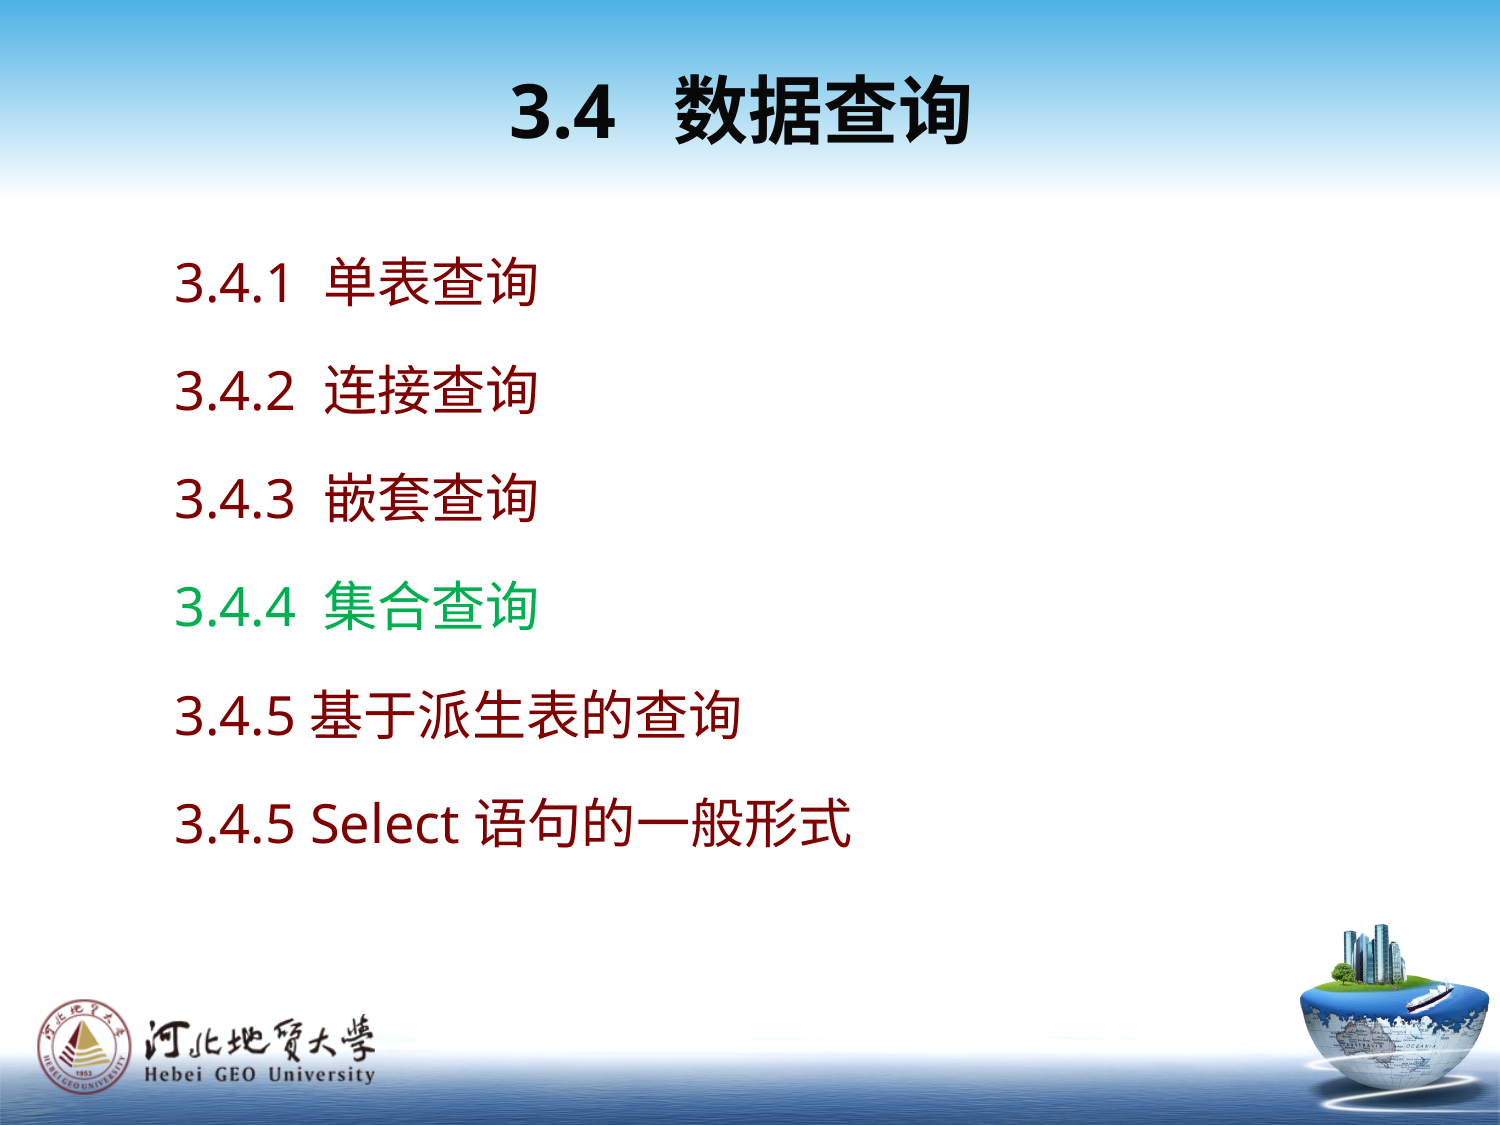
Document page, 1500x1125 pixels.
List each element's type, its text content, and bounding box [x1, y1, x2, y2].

title 3.4 数据查询 [74, 37, 1426, 181]
picture [0, 920, 1500, 1125]
list 3.4.1 单表查询 3.4.2 连接查询 3.4.3 嵌套查询 3.4.4 集合查询 3.4.5基于派生表的查询 3.4.5 Select语句的一般形式 [159, 207, 1048, 918]
